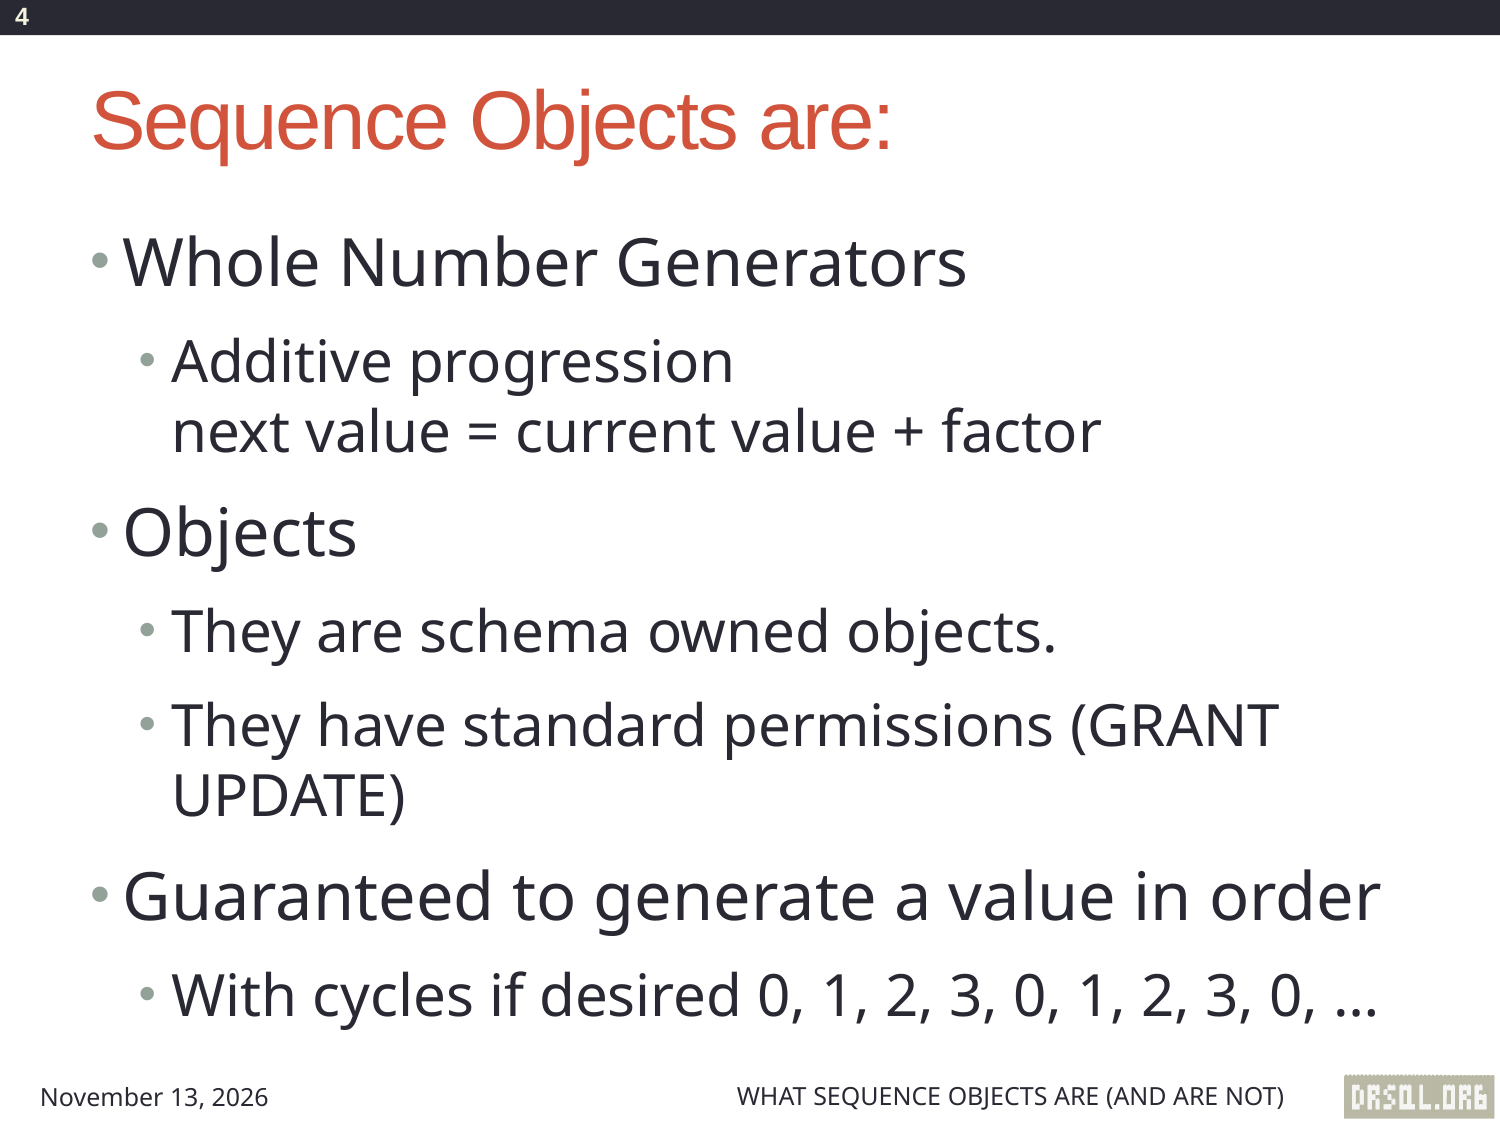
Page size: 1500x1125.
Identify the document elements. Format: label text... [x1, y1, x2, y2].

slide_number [24, 1071, 500, 1125]
slide_number 4 [0, 0, 175, 34]
title Sequence Objects are: [75, 45, 1413, 188]
list Whole Number Generators Additive progression next value = current value + factor Objects They are schema owned objects. They have standard permissions (GRANT UPDATE) Guaranteed to generate a value in order With cycles if desired 0, 1, 2, 3, 0, 1, 2, 3, 0, … [75, 212, 1425, 1050]
footer What Sequence Objects Are (And Are Not) [500, 1070, 1300, 1125]
